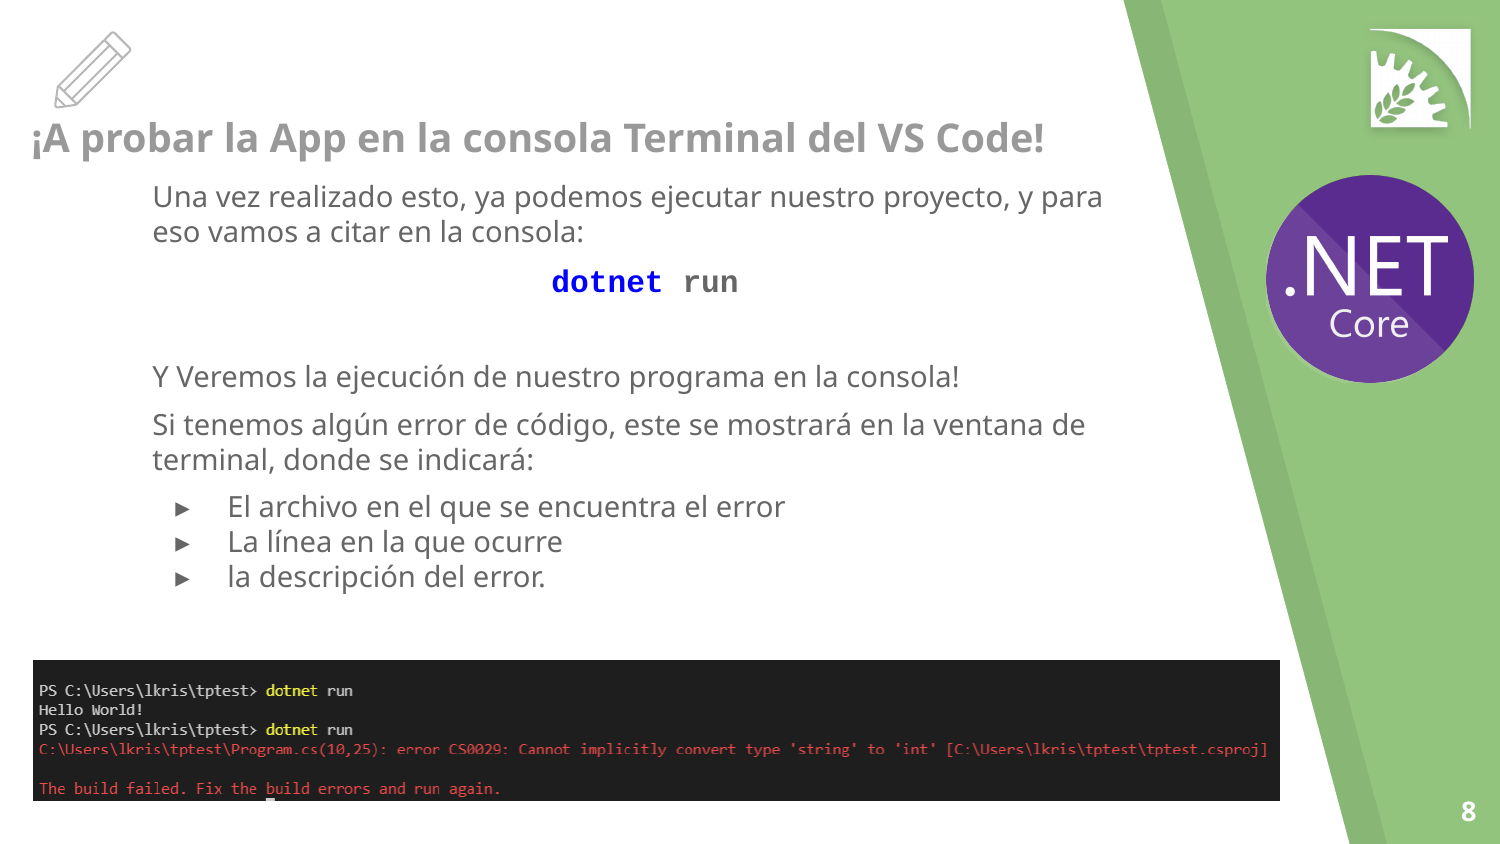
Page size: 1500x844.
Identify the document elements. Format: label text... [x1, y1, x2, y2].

picture [1266, 175, 1475, 383]
picture [32, 660, 1280, 801]
list Una vez realizado esto, ya podemos ejecutar nuestro proyecto, y para eso vamos a citar en la consola: dotnet run Y Veremos la ejecución de nuestro programa en la consola! Si tenemos algún error de código, este se mostrará en la ventana de terminal, donde se indicará: El archivo en el que se encuentra el error La línea en la que ocurre la descripción del error. [137, 163, 1153, 619]
slide_number ‹#› [1401, 779, 1492, 844]
title ¡A probar la App en la consola Terminal del VS Code! [16, 95, 1345, 176]
picture [1367, 15, 1479, 134]
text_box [55, 32, 131, 108]
